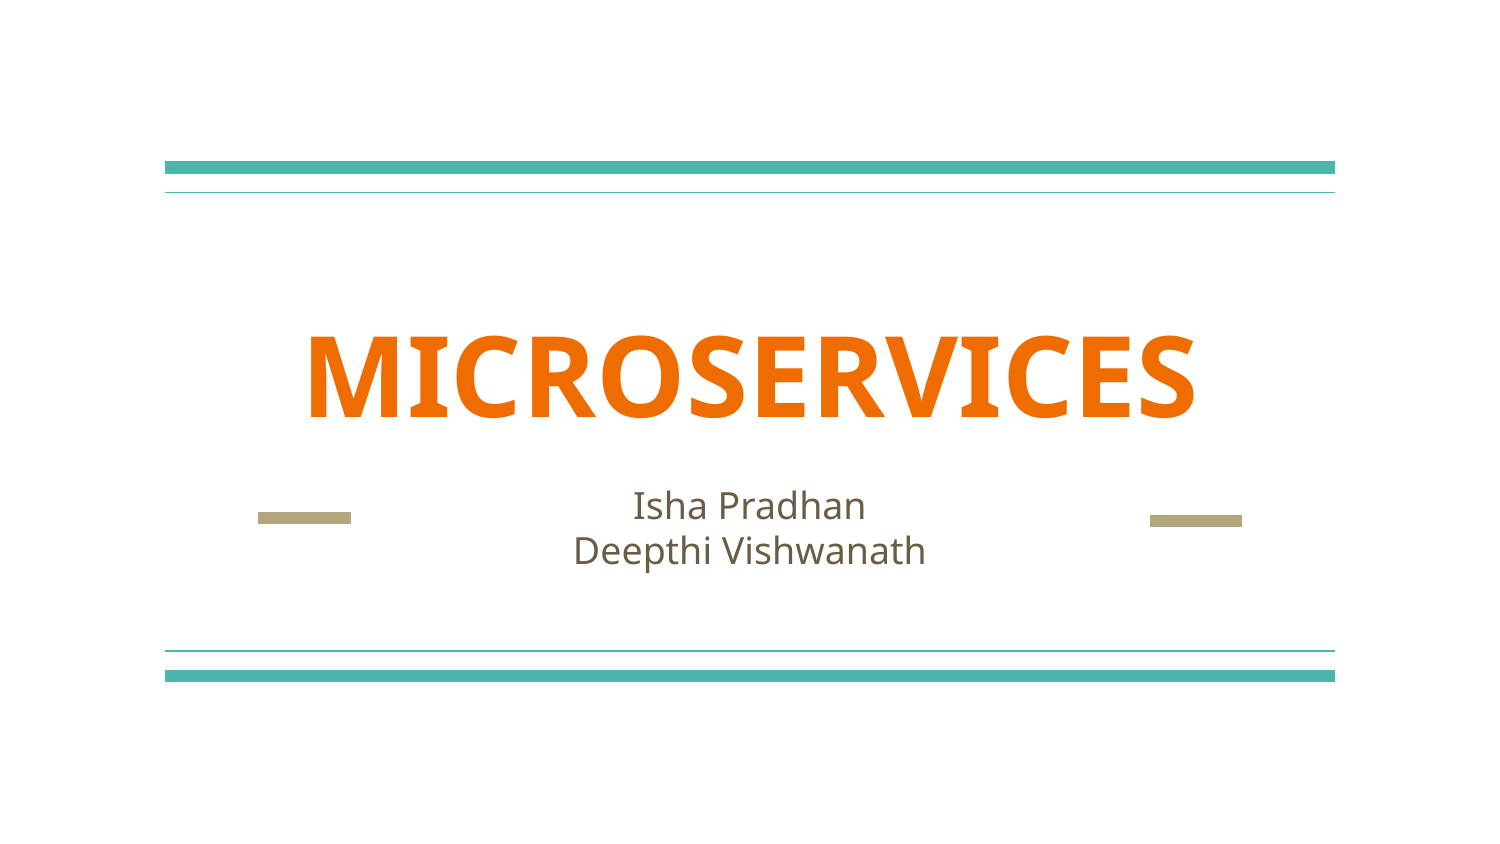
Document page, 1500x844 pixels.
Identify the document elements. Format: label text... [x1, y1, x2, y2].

title MICROSERVICES [164, 287, 1336, 456]
subtitle Isha Pradhan Deepthi Vishwanath [350, 467, 1150, 616]
